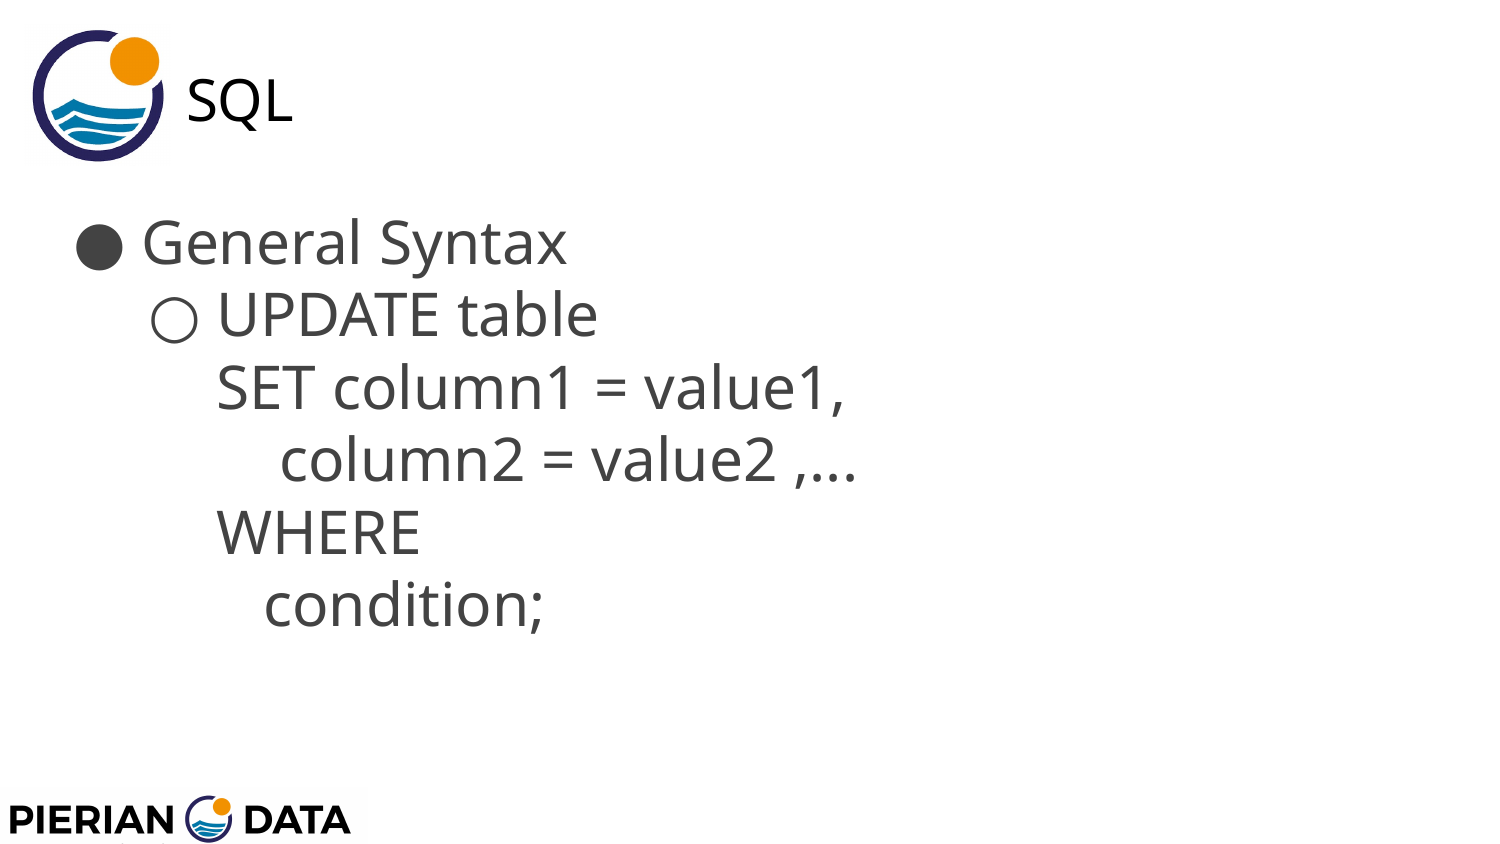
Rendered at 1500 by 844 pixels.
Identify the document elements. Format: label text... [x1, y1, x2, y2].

list General Syntax UPDATE table SET column1 = value1, column2 = value2 ,... WHERE condition; [51, 189, 1500, 750]
title SQL [176, 48, 1449, 143]
picture [0, 787, 368, 844]
picture [24, 24, 172, 167]
